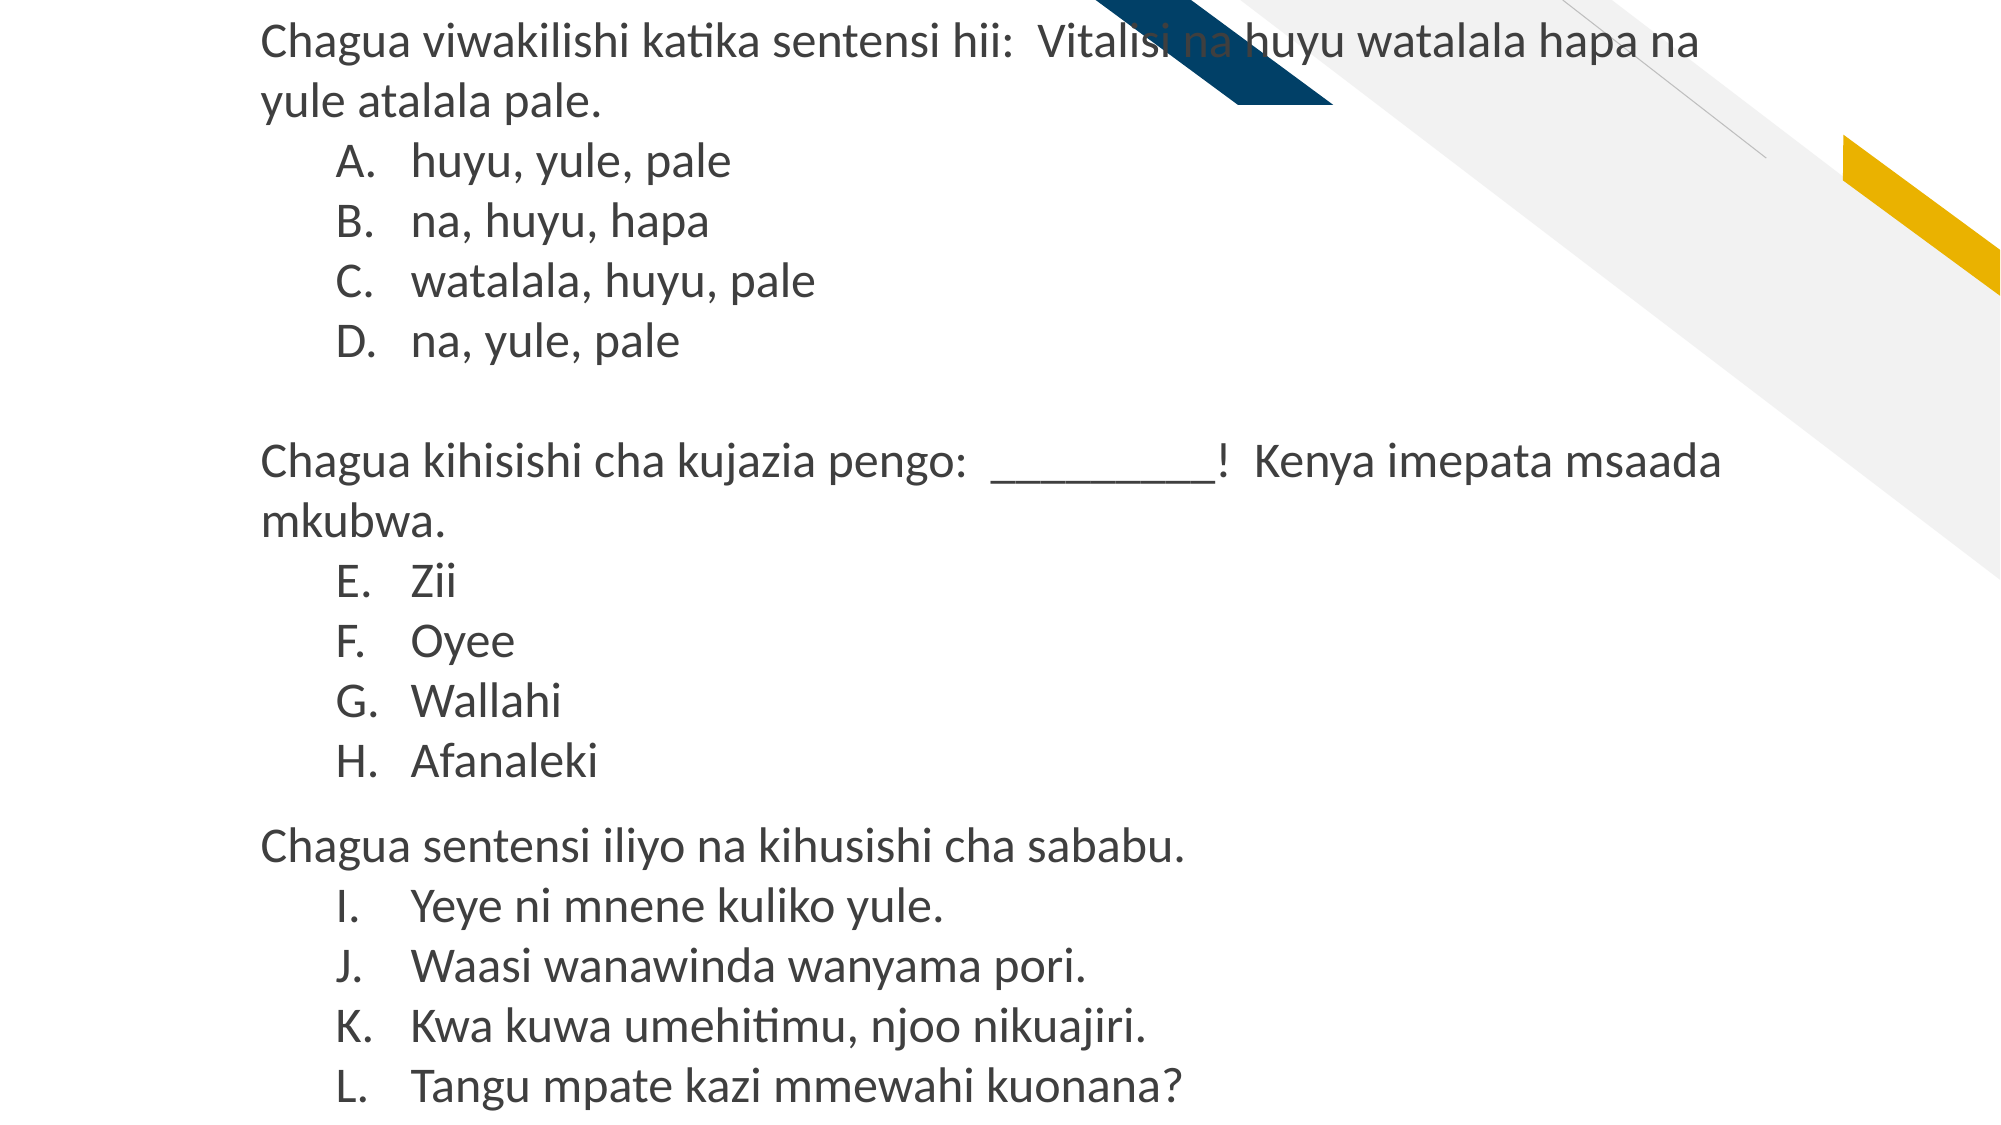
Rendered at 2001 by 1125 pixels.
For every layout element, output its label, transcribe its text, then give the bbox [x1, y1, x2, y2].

text_box Chagua viwakilishi katika sentensi hii: Vitalisi na huyu watalala hapa na yule atalala pale. huyu, yule, pale na, huyu, hapa watalala, huyu, pale na, yule, pale Chagua kihisishi cha kujazia pengo: _________! Kenya imepata msaada mkubwa. Zii Oyee Wallahi Afanaleki Chagua sentensi iliyo na kihusishi cha sababu. Yeye ni mnene kuliko yule. Waasi wanawinda wanyama pori. Kwa kuwa umehitimu, njoo nikuajiri. Tangu mpate kazi mmewahi kuonana? [245, 0, 1750, 1120]
